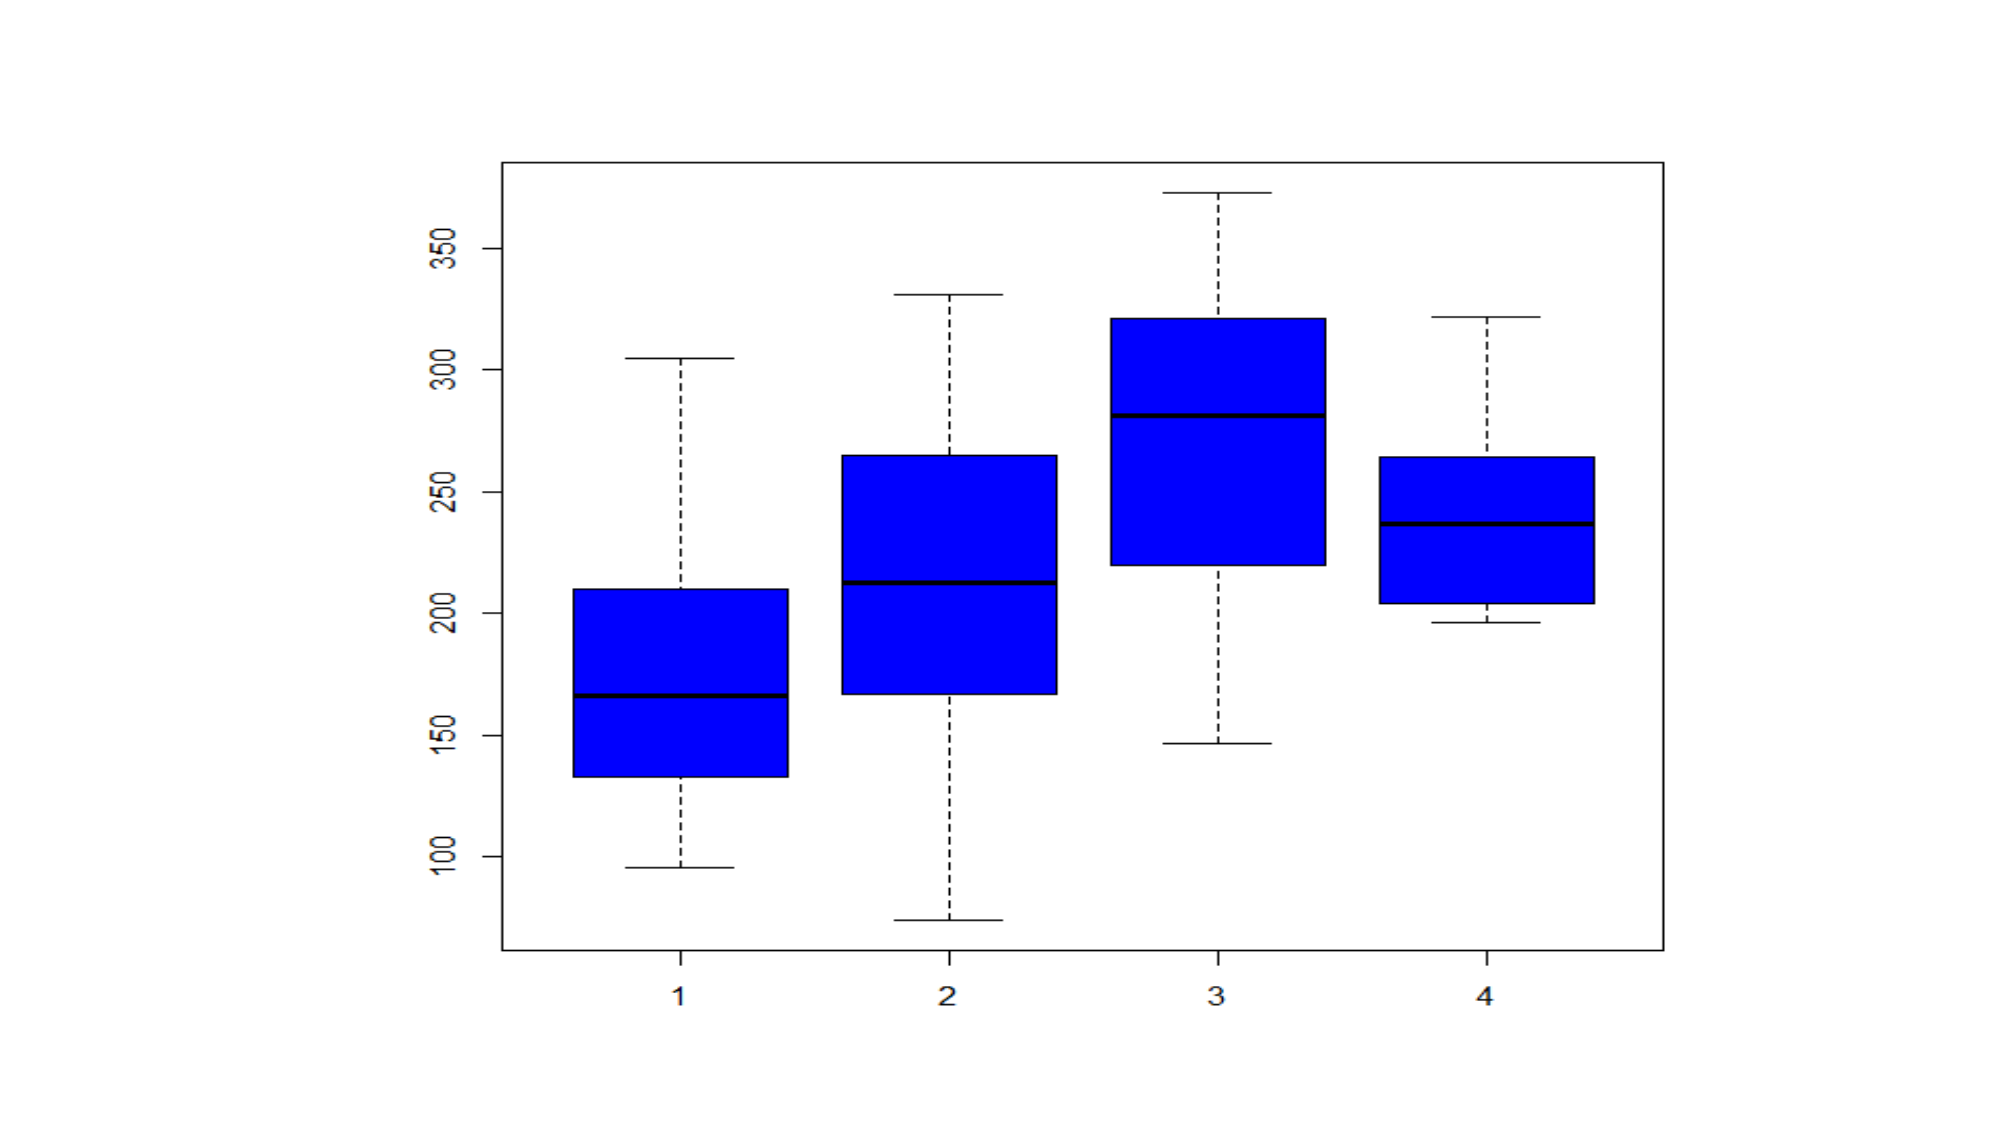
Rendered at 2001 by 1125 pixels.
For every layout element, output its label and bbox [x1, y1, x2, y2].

picture [338, 38, 1749, 1106]
